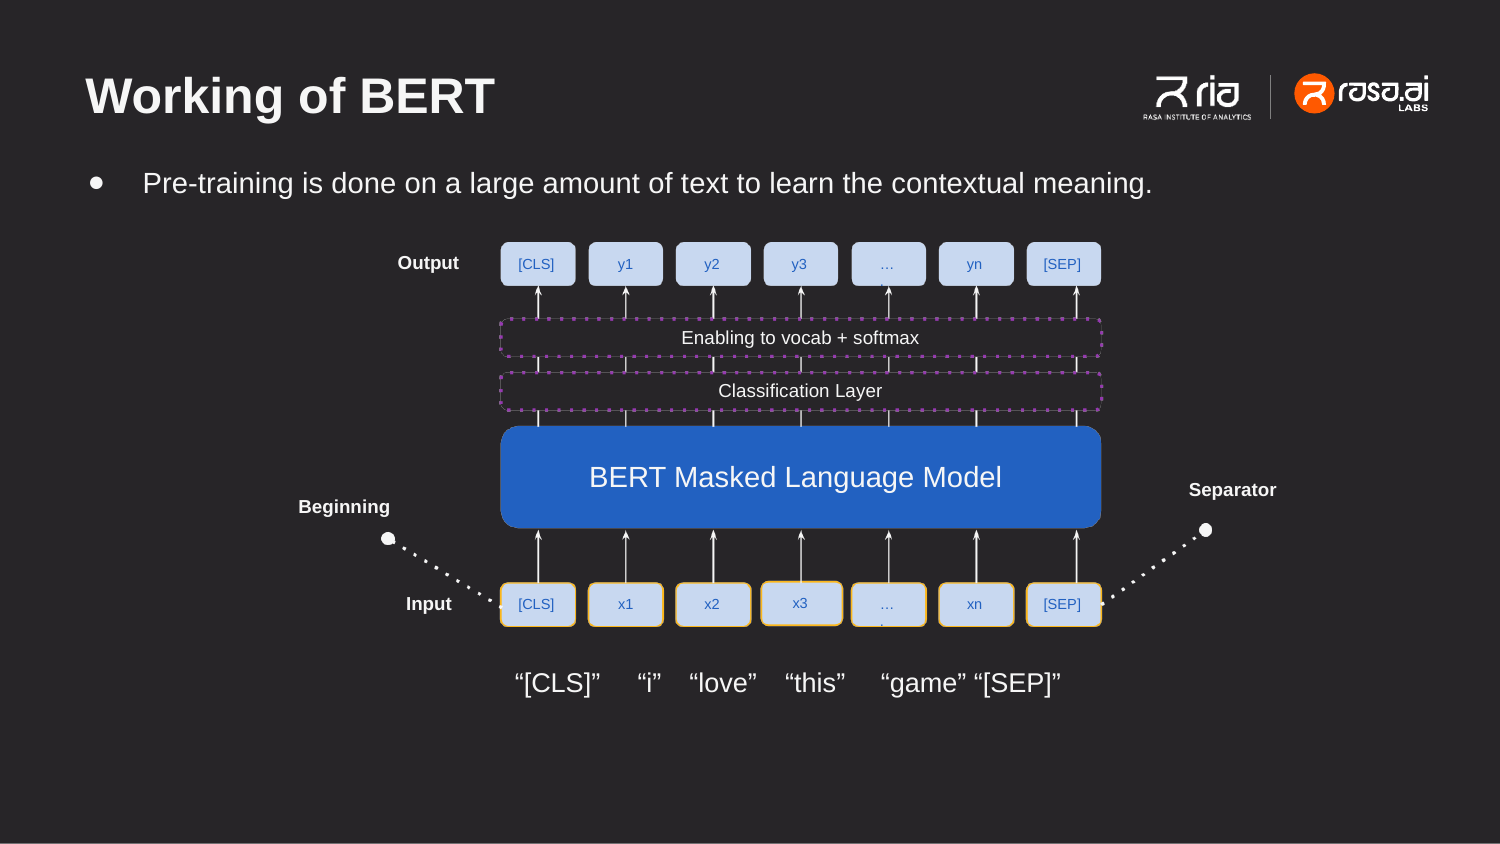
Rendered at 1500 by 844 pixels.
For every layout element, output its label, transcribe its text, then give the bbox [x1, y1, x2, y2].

text_box “[CLS]” [512, 663, 610, 698]
text_box “game” “[SEP]” [878, 663, 1081, 698]
picture [1135, 66, 1259, 128]
text_box Beginning [296, 492, 376, 518]
picture [381, 241, 1212, 627]
text_box “i” “love” “this” [635, 663, 853, 698]
text_box Pre-training is done on a large amount of text to learn the contextual meaning. [85, 161, 1209, 199]
title Working of BERT [58, 61, 1064, 205]
text_box Separator [1215, 475, 1282, 501]
